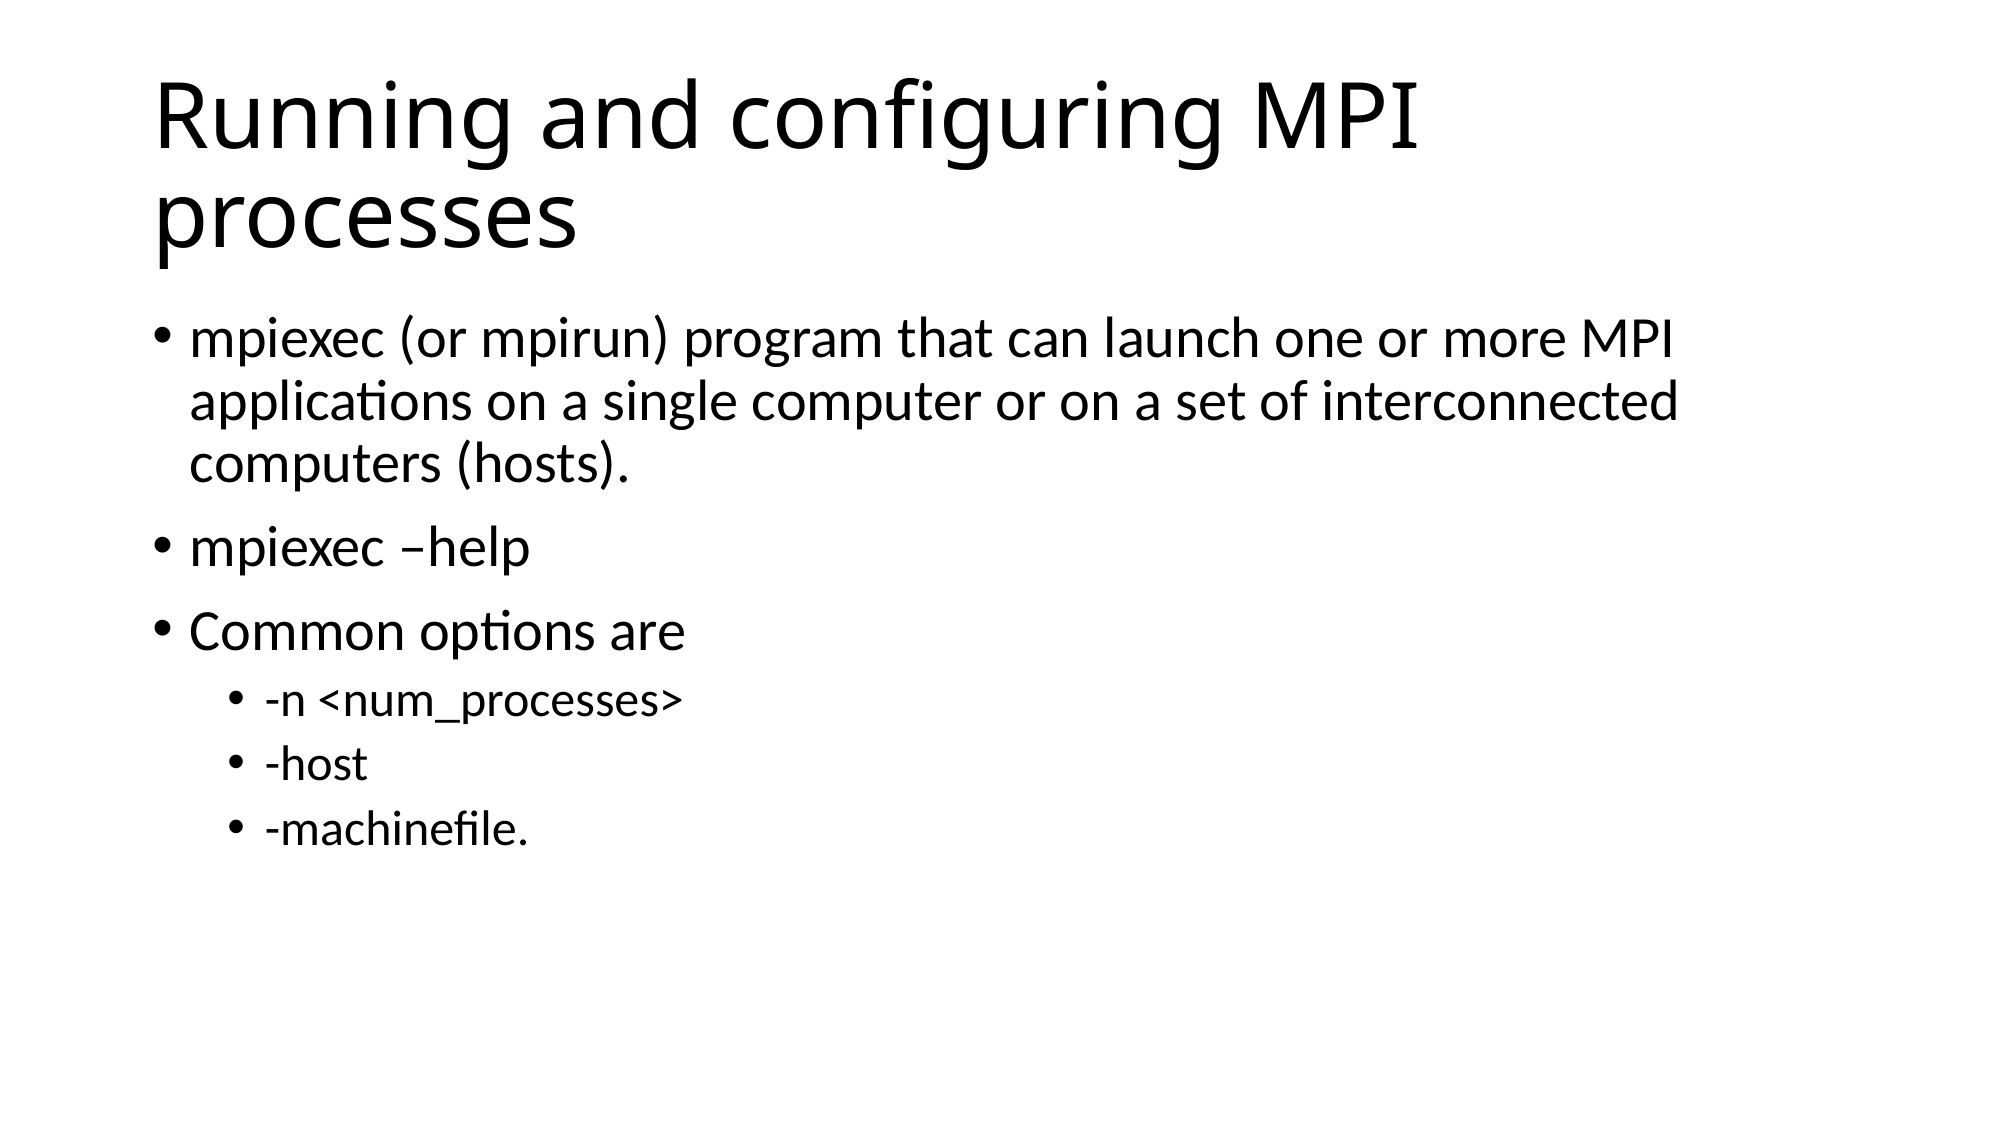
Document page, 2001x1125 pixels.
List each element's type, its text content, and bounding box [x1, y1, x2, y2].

title Running and configuring MPI processes [137, 59, 1863, 278]
list mpiexec (or mpirun) program that can launch one or more MPI applications on a single computer or on a set of interconnected computers (hosts). mpiexec –help Common options are -n <num_processes> -host -machinefile. [137, 299, 1863, 1014]
